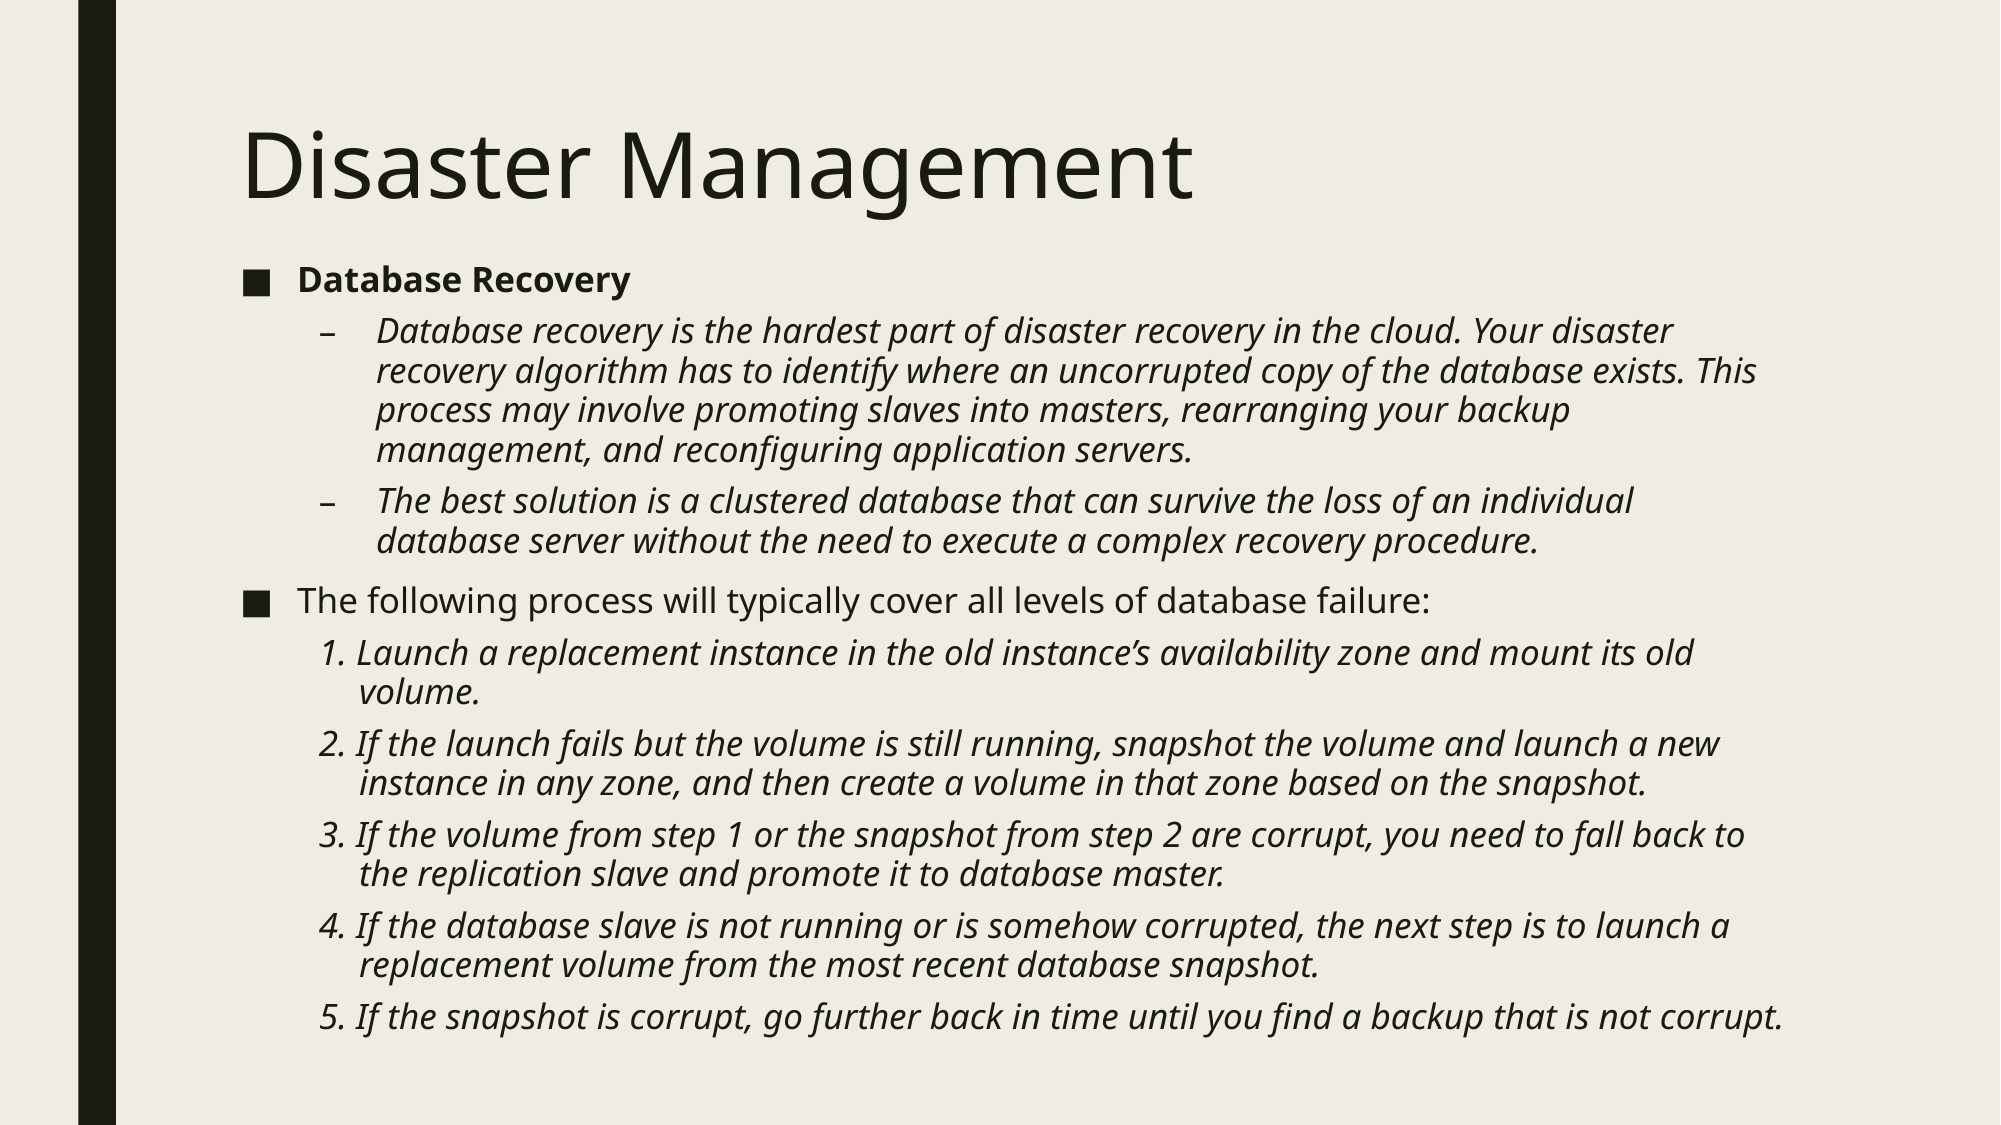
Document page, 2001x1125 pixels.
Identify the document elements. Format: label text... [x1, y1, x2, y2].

title Disaster Management [225, 112, 1800, 253]
list Database Recovery Database recovery is the hardest part of disaster recovery in the cloud. Your disaster recovery algorithm has to identify where an uncorrupted copy of the database exists. This process may involve promoting slaves into masters, rearranging your backup management, and reconfiguring application servers. The best solution is a clustered database that can survive the loss of an individual database server without the need to execute a complex recovery procedure. The following process will typically cover all levels of database failure: 1. Launch a replacement instance in the old instance’s availability zone and mount its old volume. 2. If the launch fails but the volume is still running, snapshot the volume and launch a new instance in any zone, and then create a volume in that zone based on the snapshot. 3. If the volume from step 1 or the snapshot from step 2 are corrupt, you need to fall back to the replication slave and promote it to database master. 4. If the database slave is not running or is somehow corrupted, the next step is to launch a replacement volume from the most recent database snapshot. 5. If the snapshot is corrupt, go further back in time until you find a backup that is not corrupt. [225, 253, 1800, 1082]
